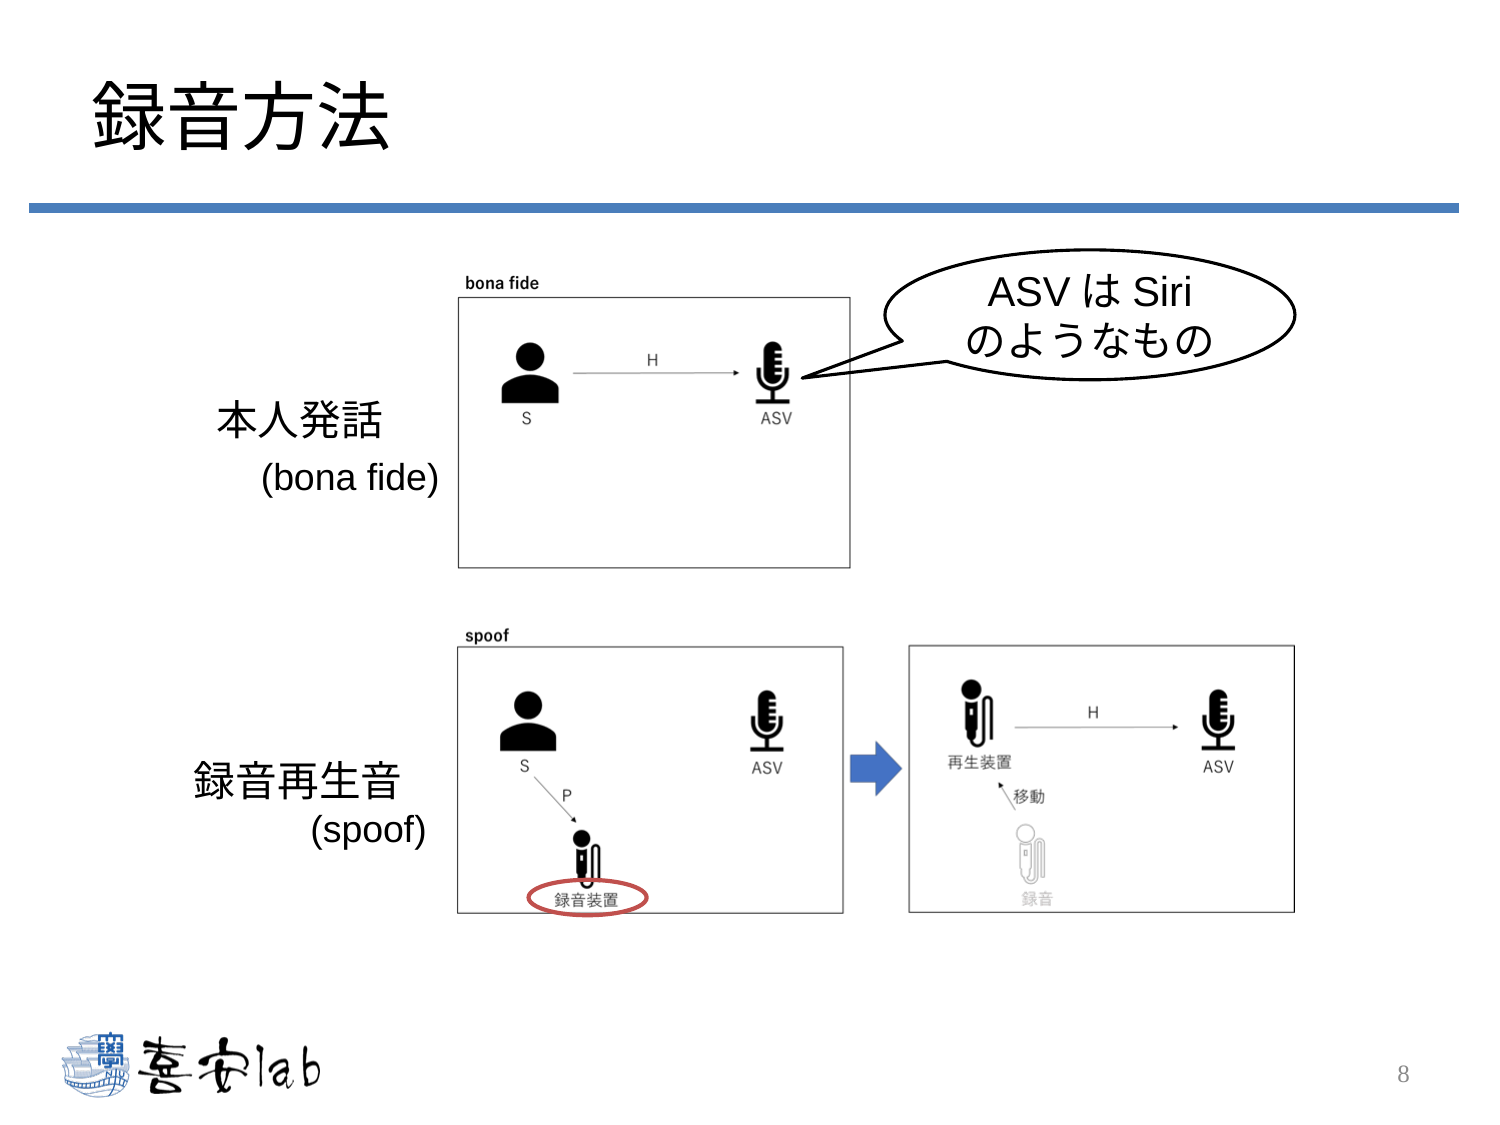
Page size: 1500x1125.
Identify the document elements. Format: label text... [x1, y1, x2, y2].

slide_number 8 [1328, 1042, 1425, 1103]
title 録音方法 [76, 44, 1426, 185]
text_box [178, 268, 1296, 1058]
picture [53, 1023, 320, 1106]
text_box ASVはSiri のようなもの [947, 247, 1233, 266]
